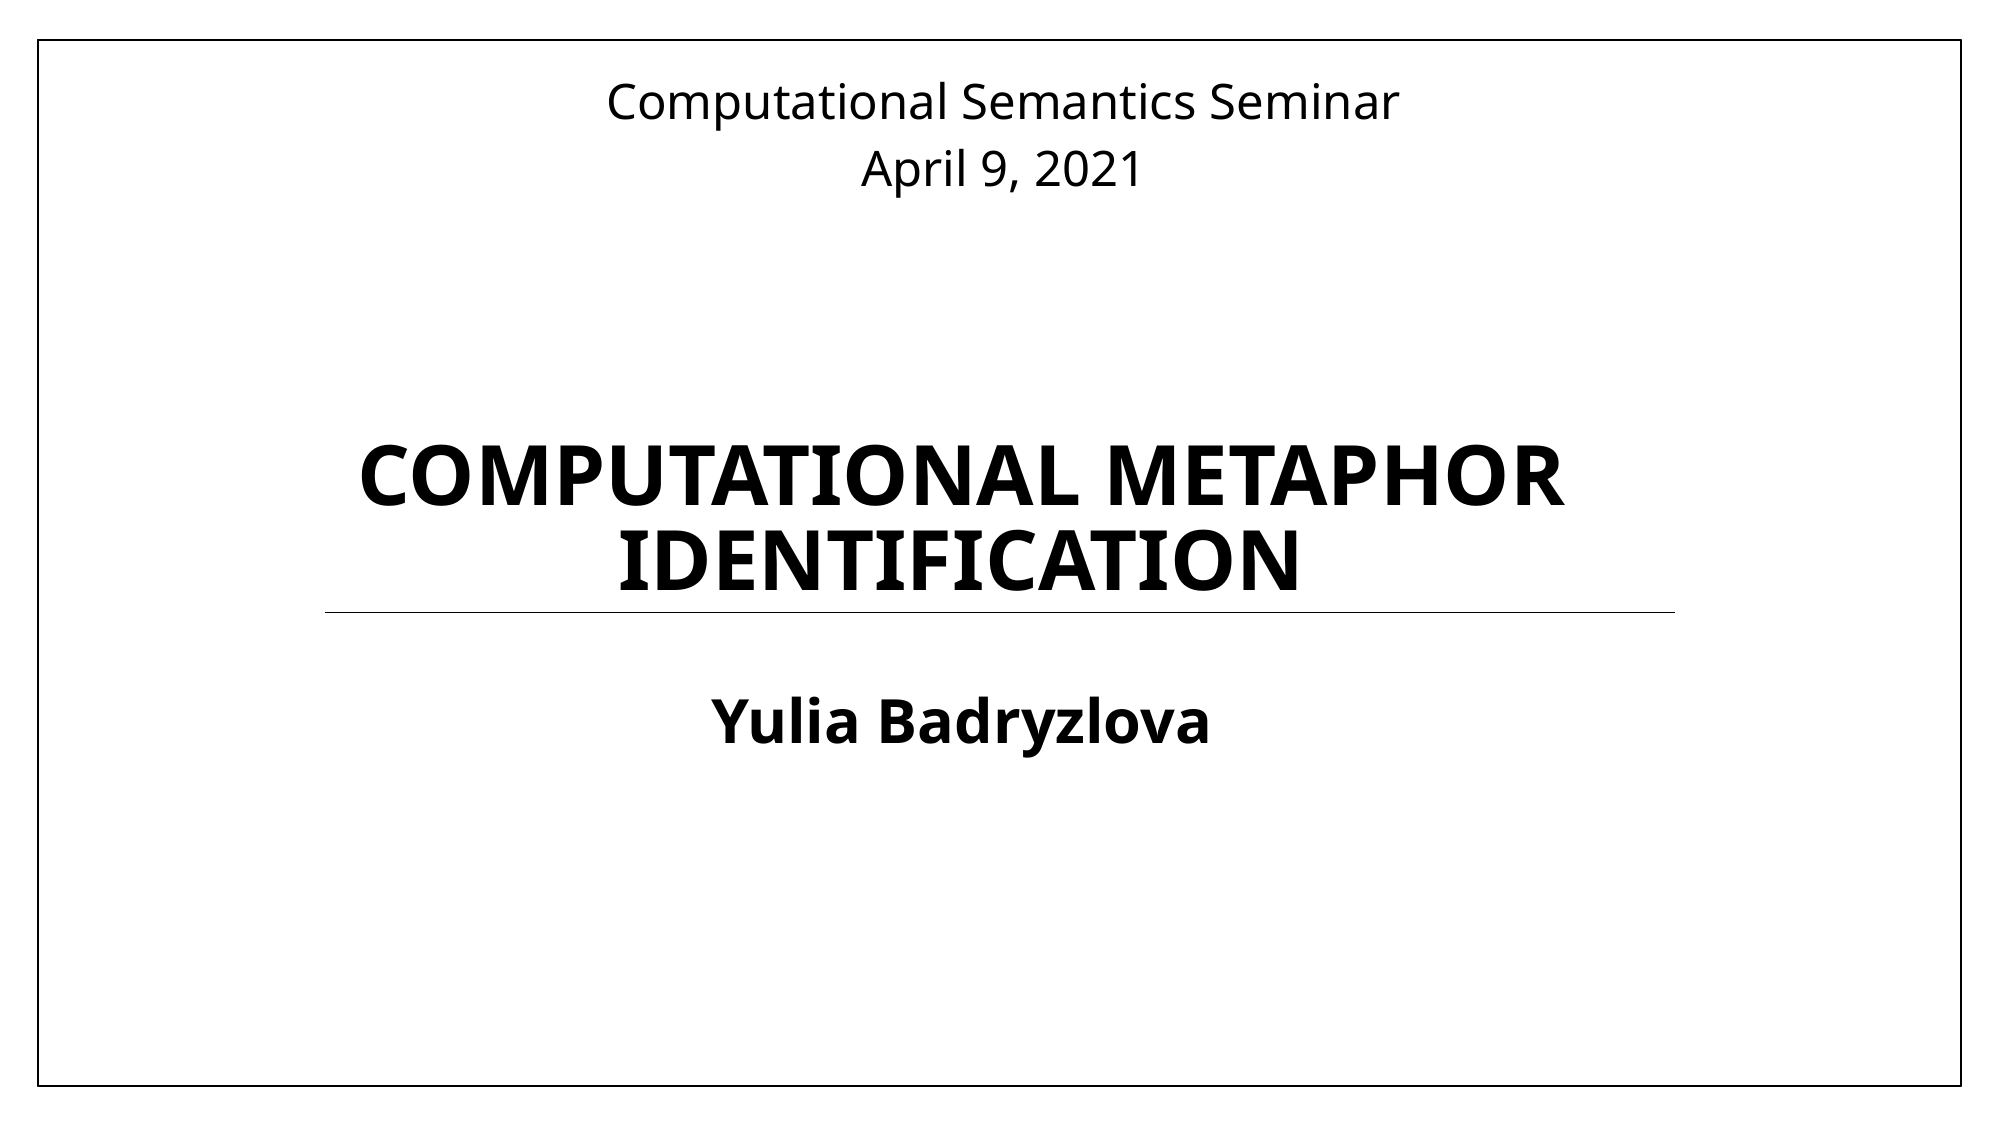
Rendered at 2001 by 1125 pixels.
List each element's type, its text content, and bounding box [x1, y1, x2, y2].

text_box Computational Semantics Seminar April 9, 2021 [307, 69, 1700, 207]
subtitle Yulia Badryzlova [518, 683, 1406, 766]
title COMPUTATIONAL METAPHOR IDENTIFICATION [223, 423, 1700, 616]
